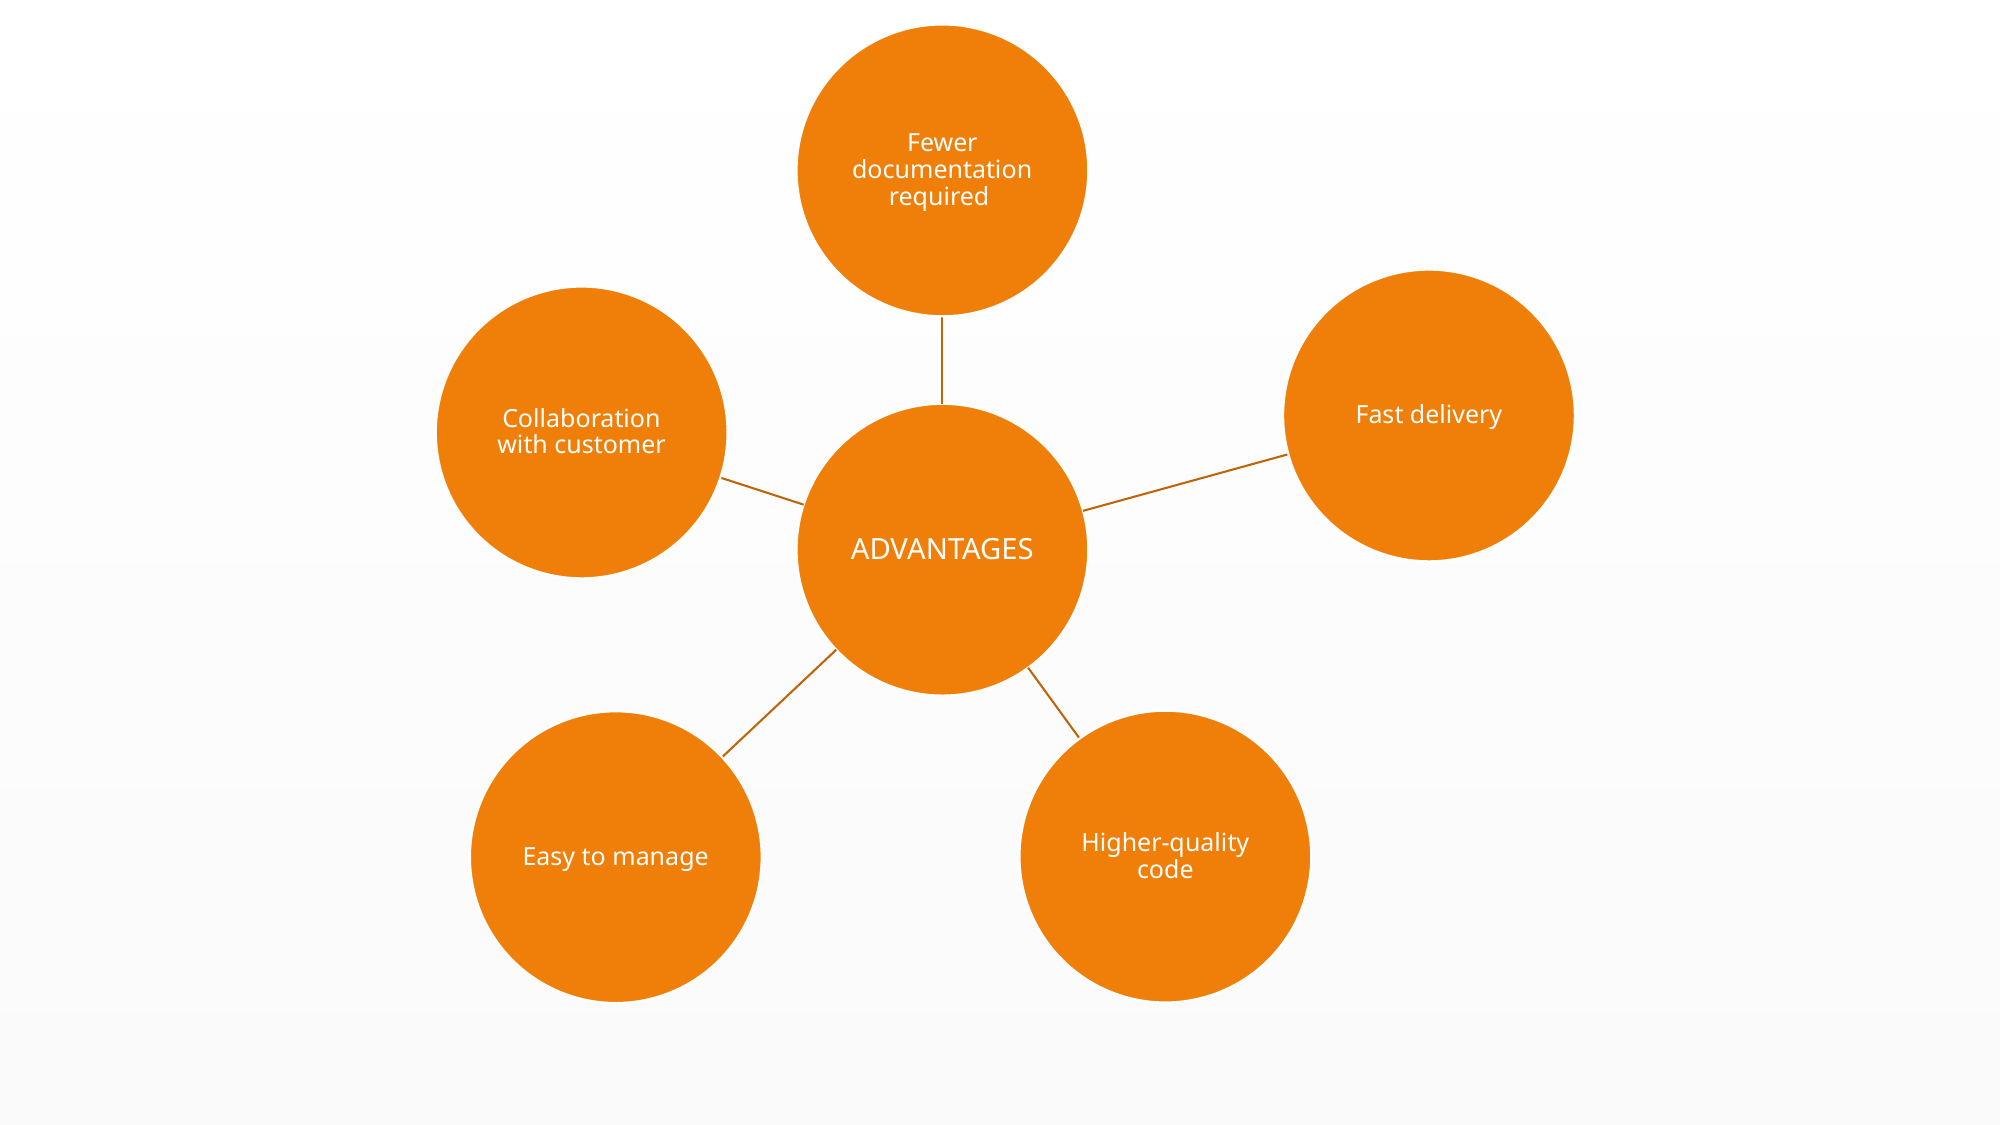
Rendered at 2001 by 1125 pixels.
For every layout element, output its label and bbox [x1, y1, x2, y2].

text_box [176, 24, 1709, 1003]
